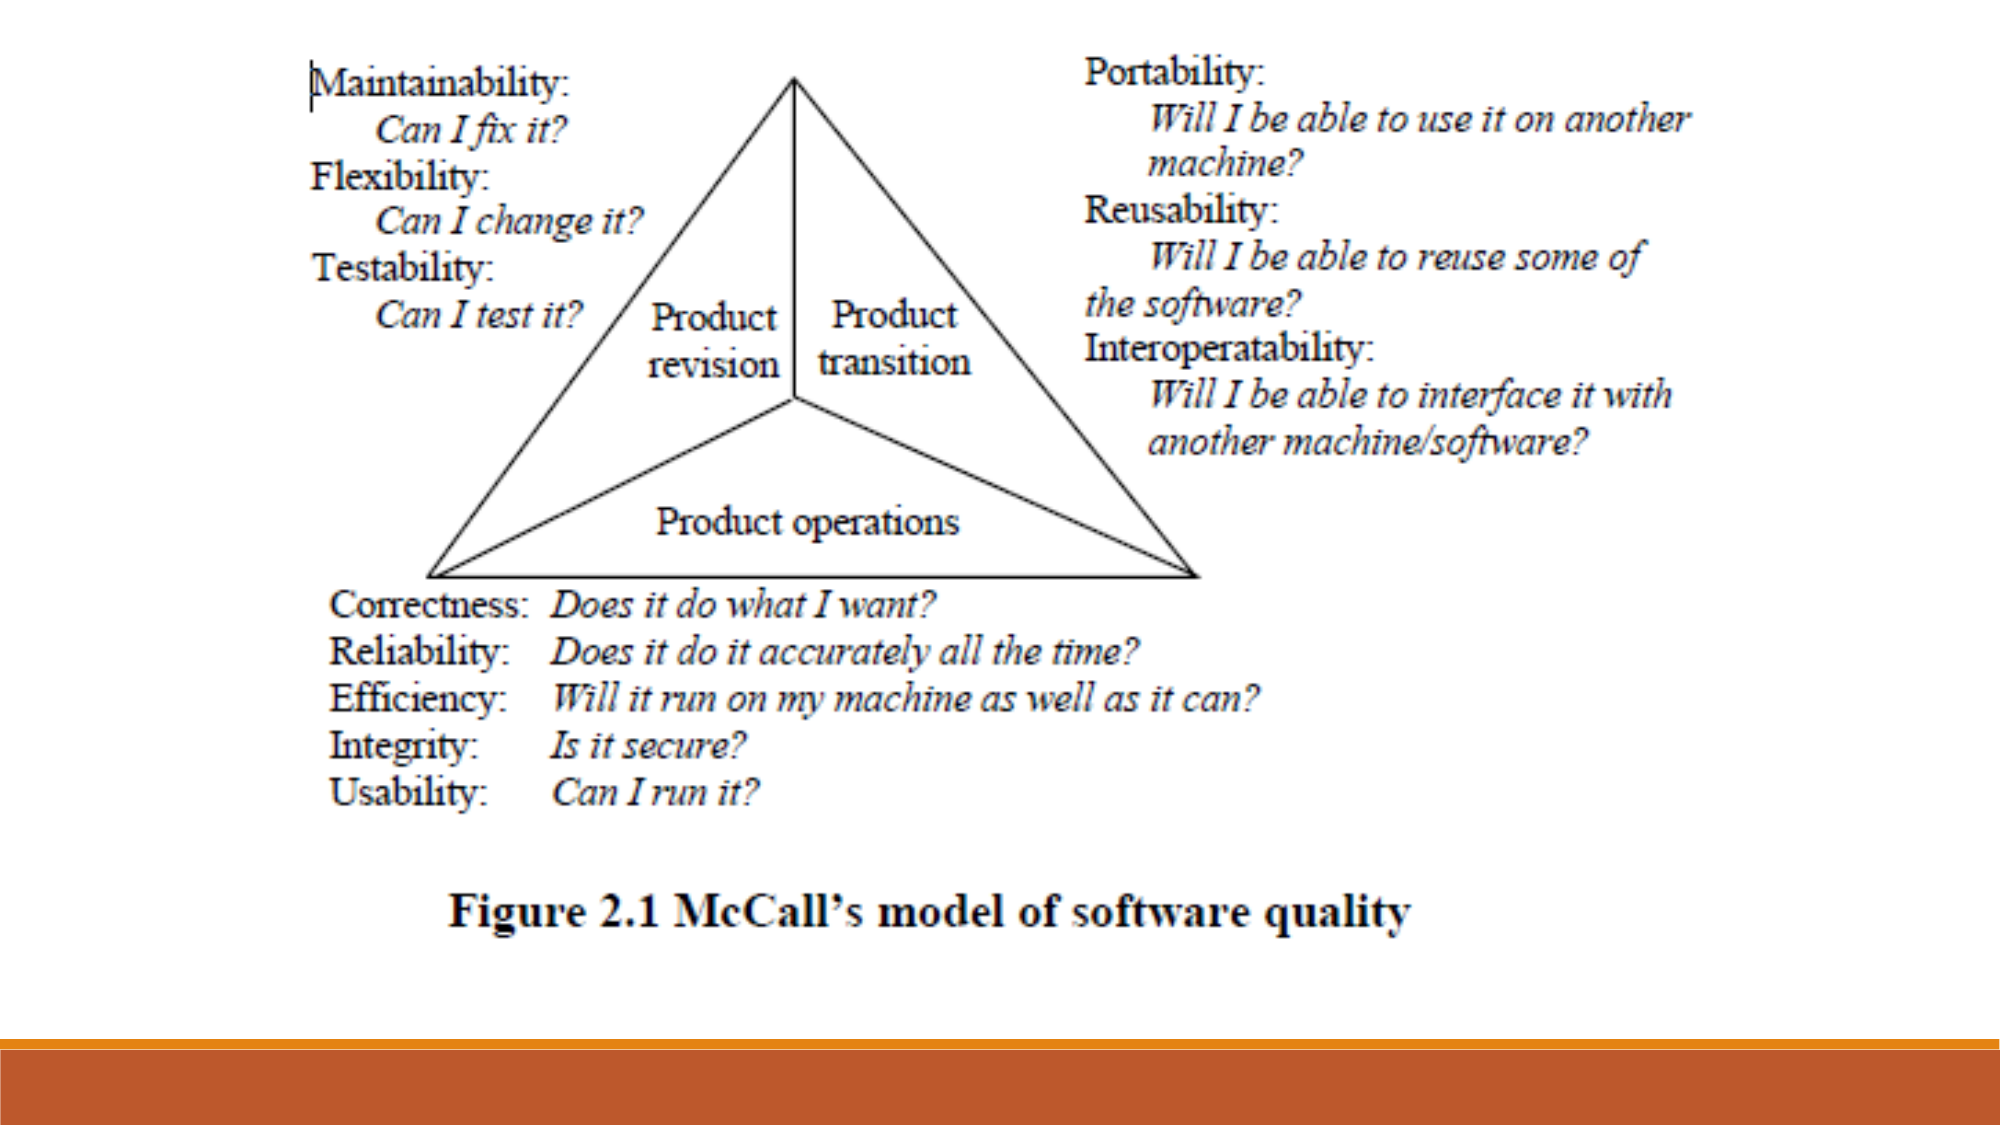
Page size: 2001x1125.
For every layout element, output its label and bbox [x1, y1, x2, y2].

picture [260, 0, 1719, 972]
